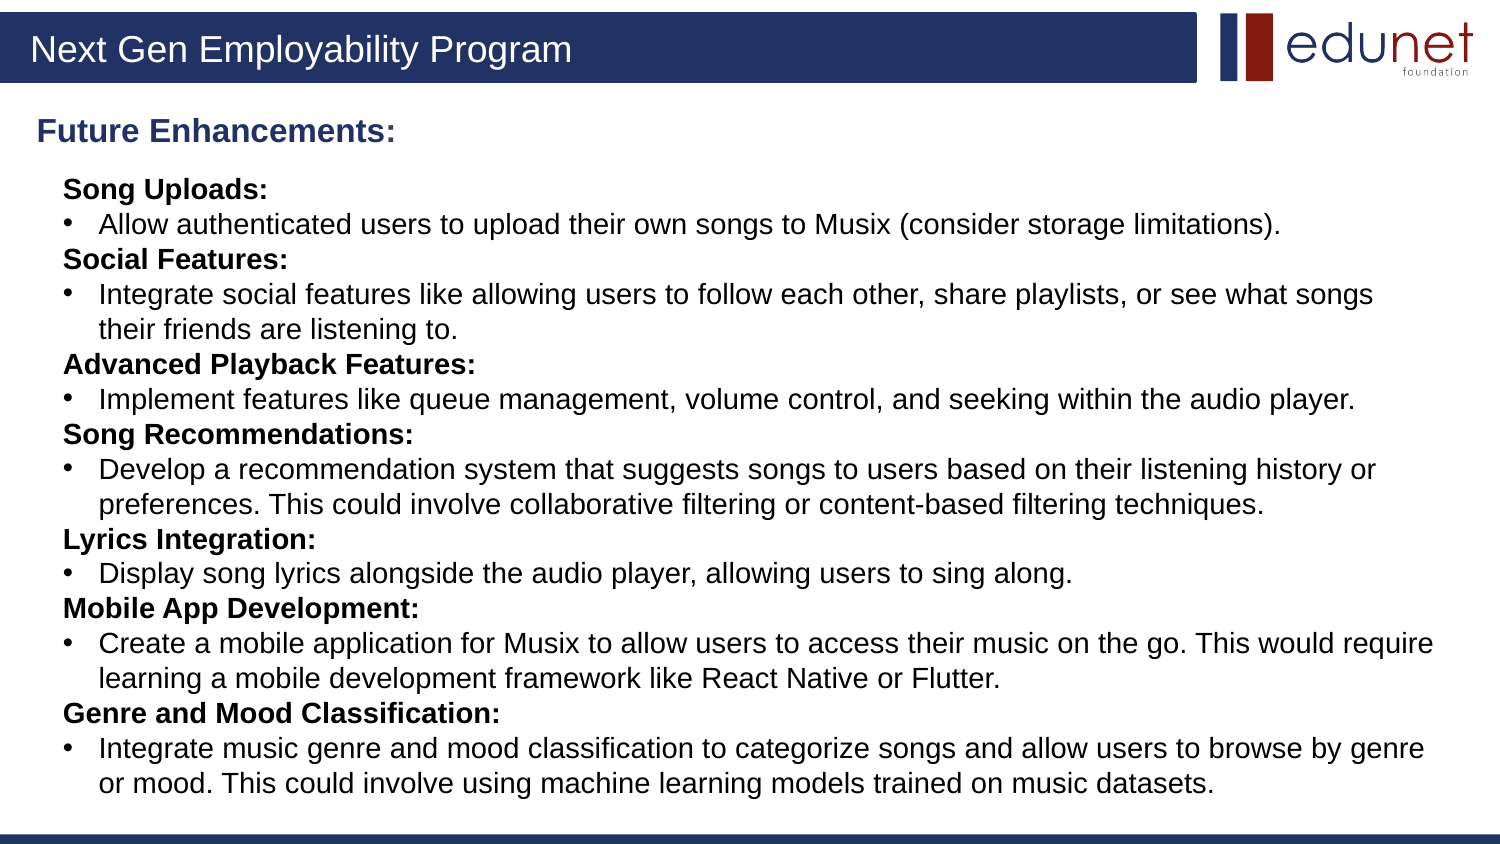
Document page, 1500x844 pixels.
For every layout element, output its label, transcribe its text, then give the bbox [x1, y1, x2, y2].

picture [1279, 14, 1482, 83]
title Future Enhancements: [36, 102, 1419, 192]
text_box Song Uploads: Allow authenticated users to upload their own songs to Musix (consider storage limitations). Social Features: Integrate social features like allowing users to follow each other, share playlists, or see what songs their friends are listening to. Advanced Playback Features: Implement features like queue management, volume control, and seeking within the audio player. Song Recommendations: Develop a recommendation system that suggests songs to users based on their listening history or preferences. This could involve collaborative filtering or content-based filtering techniques. Lyrics Integration: Display song lyrics alongside the audio player, allowing users to sing along. Mobile App Development: Create a mobile application for Musix to allow users to access their music on the go. This would require learning a mobile development framework like React Native or Flutter. Genre and Mood Classification: Integrate music genre and mood classification to categorize songs and allow users to browse by genre or mood. This could involve using machine learning models trained on music datasets. [48, 162, 1452, 807]
